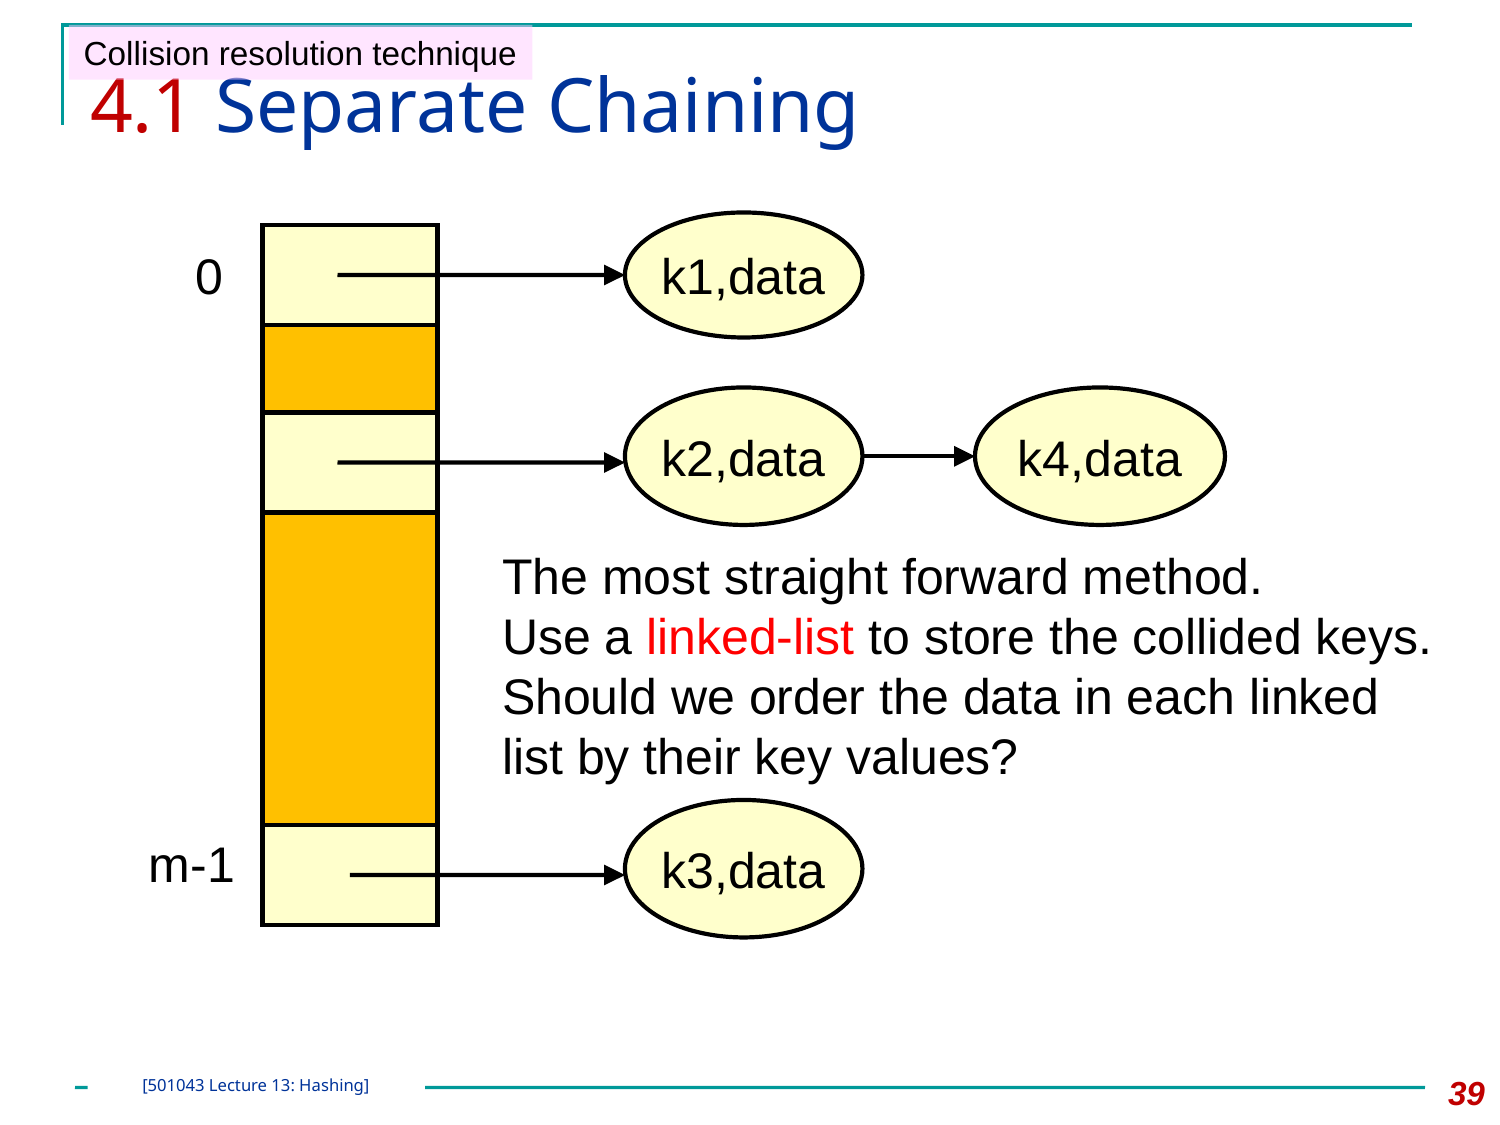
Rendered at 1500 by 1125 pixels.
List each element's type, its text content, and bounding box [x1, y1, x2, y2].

slide_number 39 [1400, 1065, 1500, 1125]
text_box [74, 212, 1226, 938]
title 4.1 Separate Chaining [74, 49, 1426, 188]
text_box Collision resolution technique [68, 24, 533, 80]
text_box [501043 Lecture 13: Hashing] [87, 1074, 425, 1100]
text_box The most straight forward method. Use a linked-list to store the collided keys. Should we order the data in each linked list by their key values? [1229, 537, 1463, 793]
